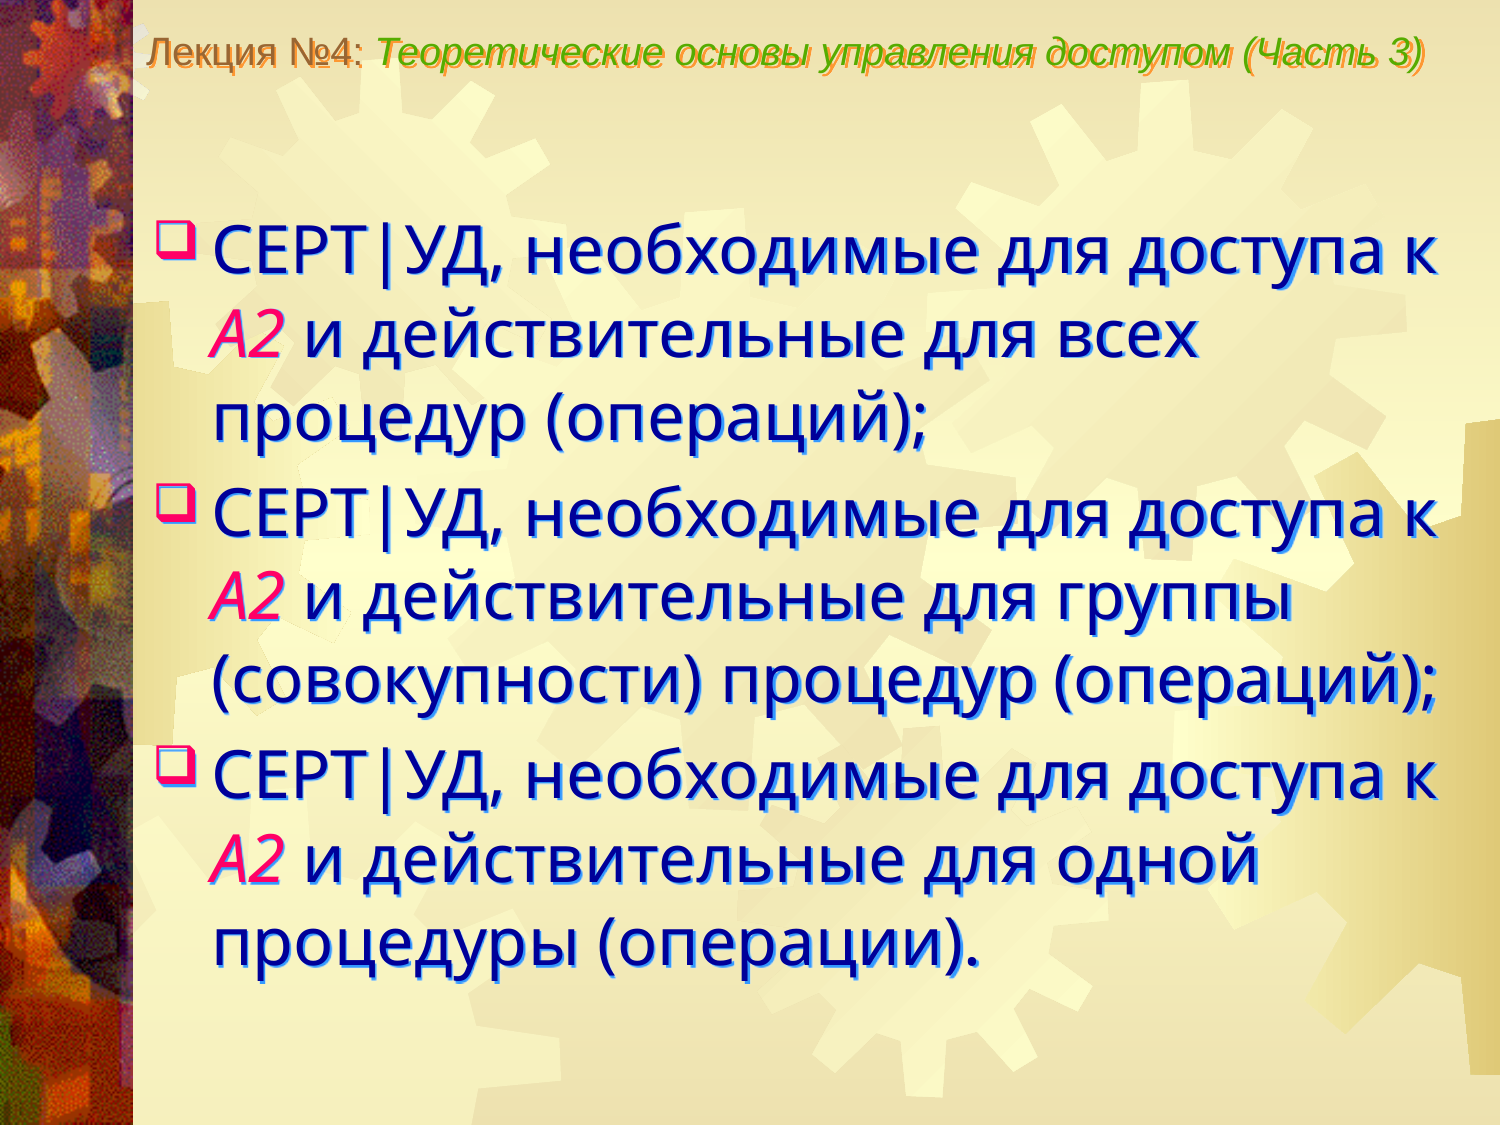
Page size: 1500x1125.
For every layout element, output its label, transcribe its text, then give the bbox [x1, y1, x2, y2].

text_box Лекция №4: Теоретические основы управления доступом (Часть 3) [123, 31, 1500, 75]
text_box СЕРТ|УД, необходимые для доступа к А2 и действительные для всех процедур (операций); СЕРТ|УД, необходимые для доступа к А2 и действительные для группы (совокупности) процедур (операций); СЕРТ|УД, необходимые для доступа к А2 и действительные для одной процедуры (операции). [152, 203, 1465, 979]
picture [0, 0, 133, 1125]
